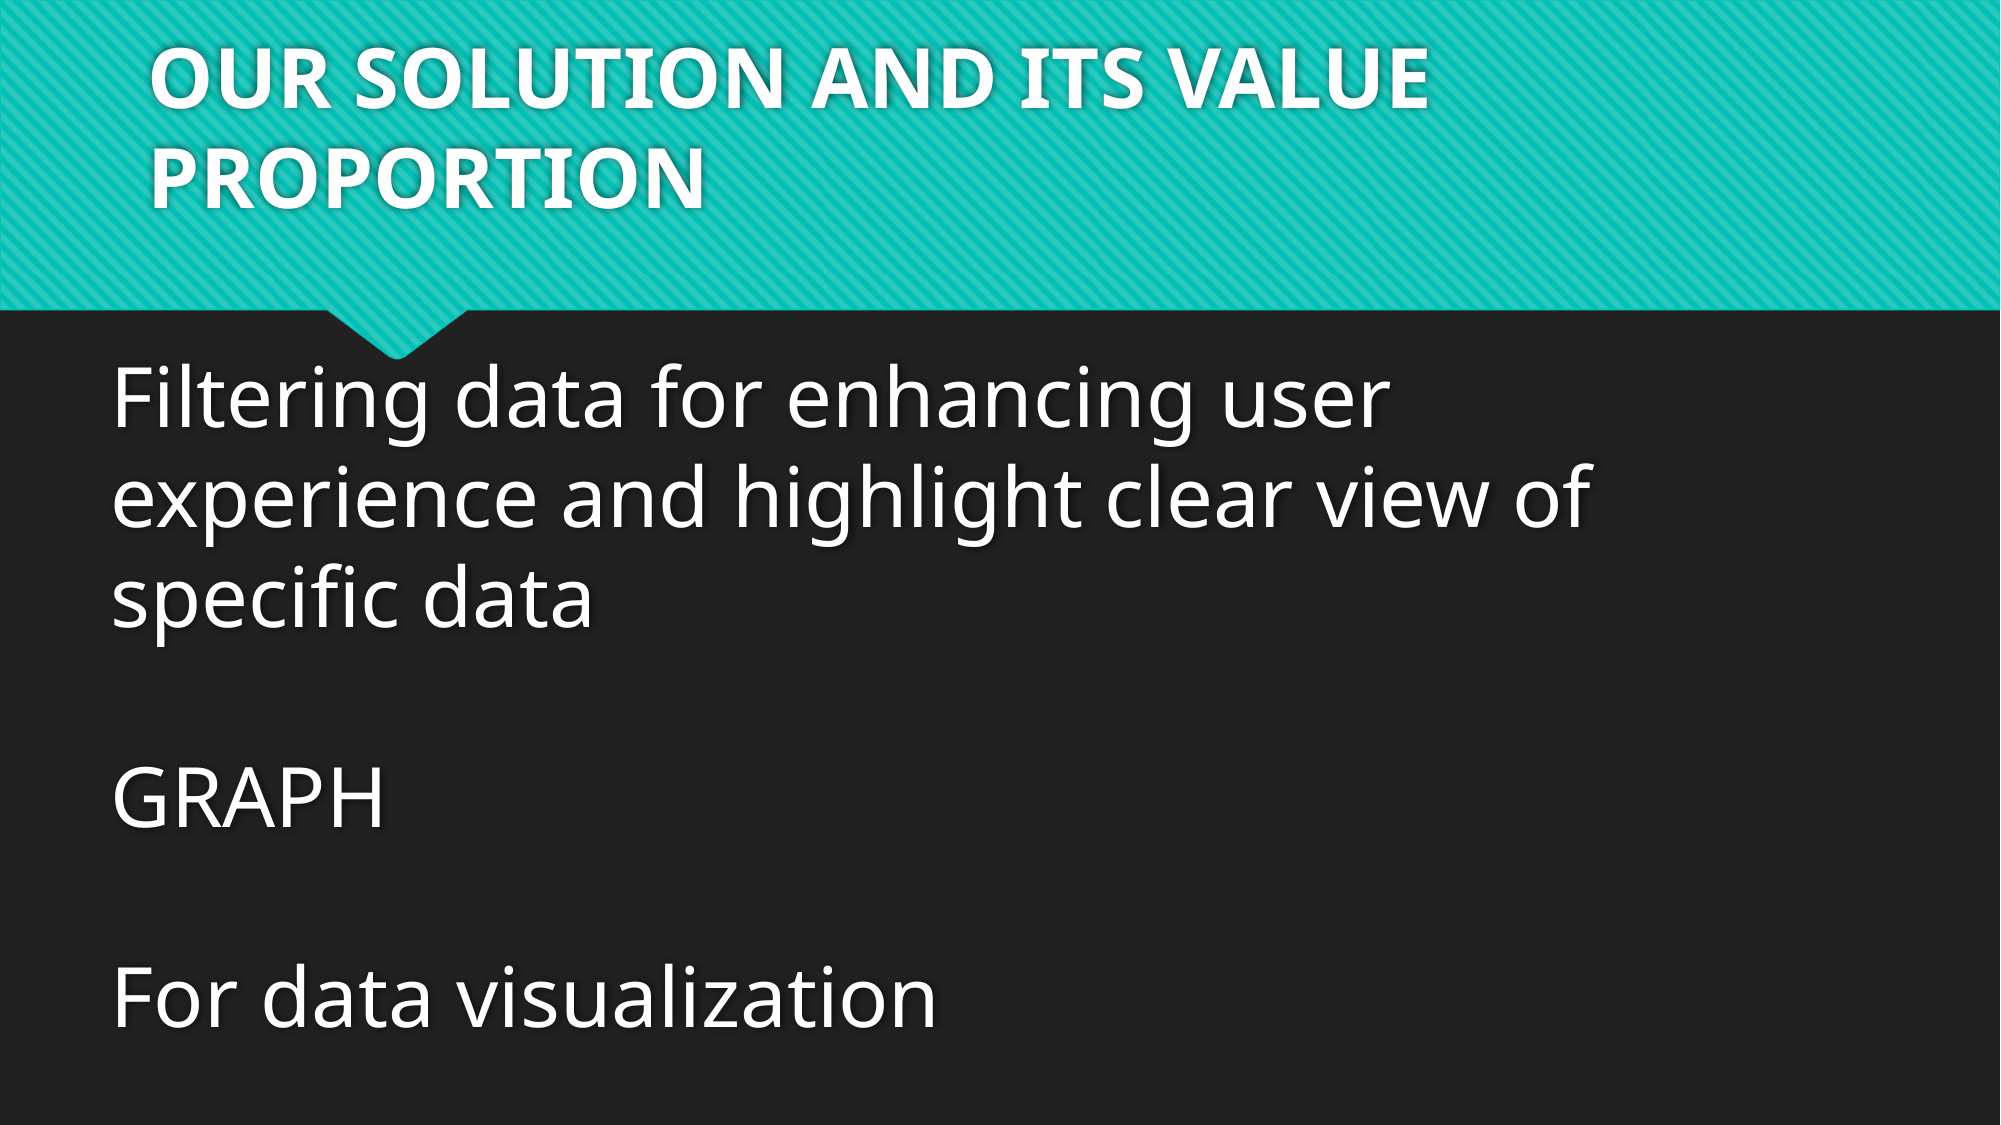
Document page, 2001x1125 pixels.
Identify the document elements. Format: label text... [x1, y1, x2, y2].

text_box Filtering data for enhancing user experience and highlight clear view of specific data GRAPH For data visualization [95, 346, 1830, 1052]
title OUR SOLUTION AND ITS VALUE PROPORTION [132, 73, 1868, 233]
